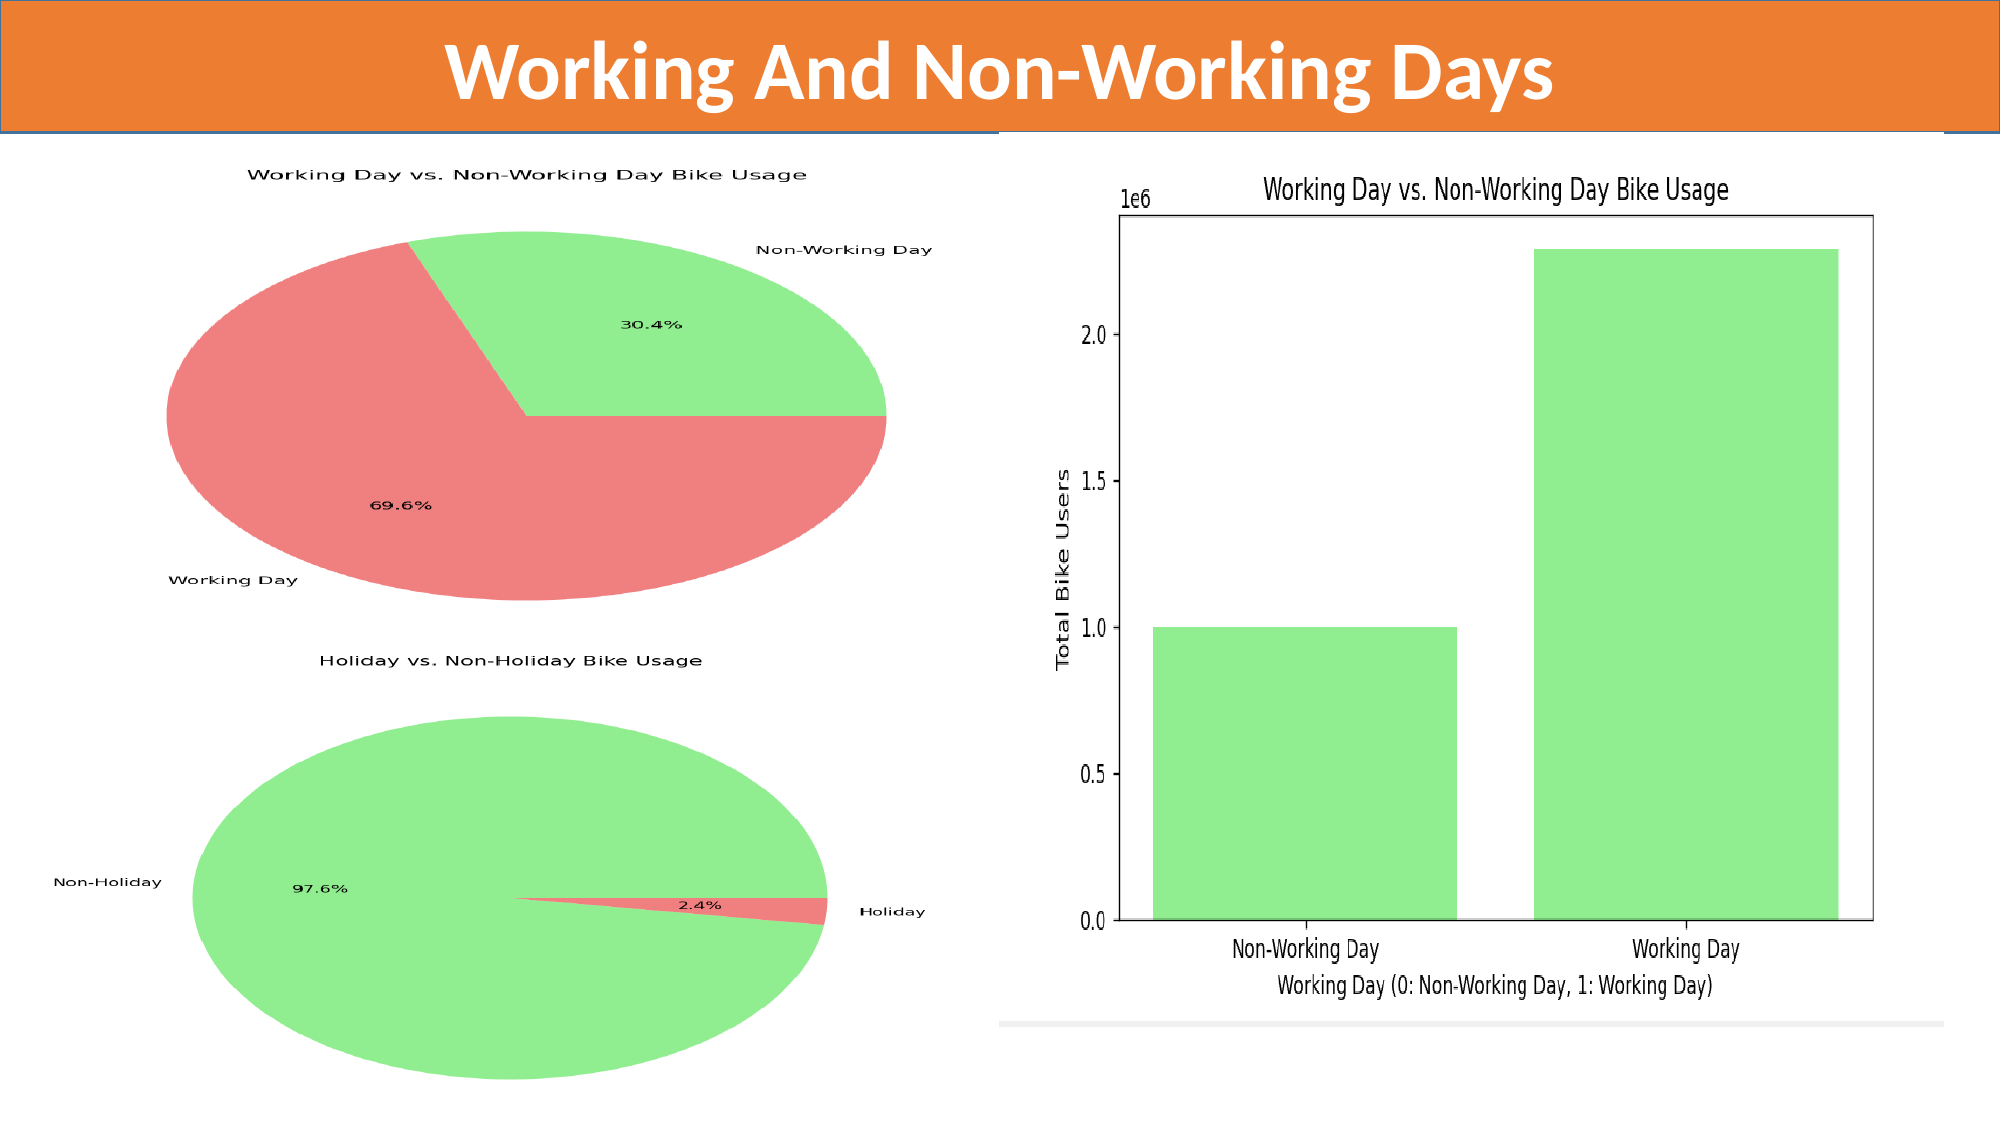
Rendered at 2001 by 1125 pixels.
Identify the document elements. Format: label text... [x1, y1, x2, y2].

picture [38, 635, 961, 1093]
picture [20, 132, 1944, 1027]
text_box Working And Non-Working Days [0, 0, 2000, 134]
